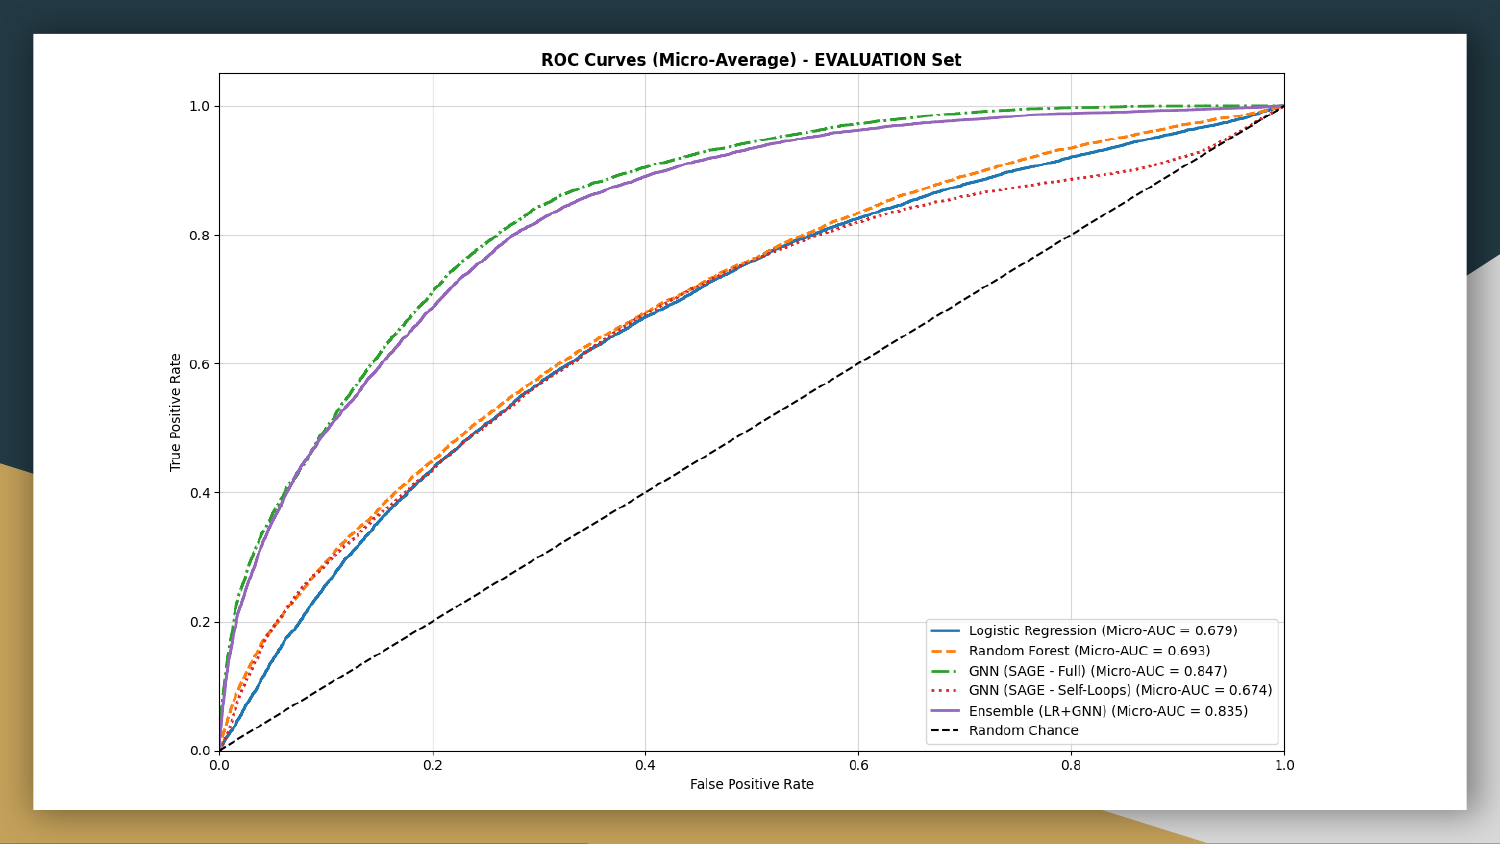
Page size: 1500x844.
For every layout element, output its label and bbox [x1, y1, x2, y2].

picture [160, 42, 1303, 802]
